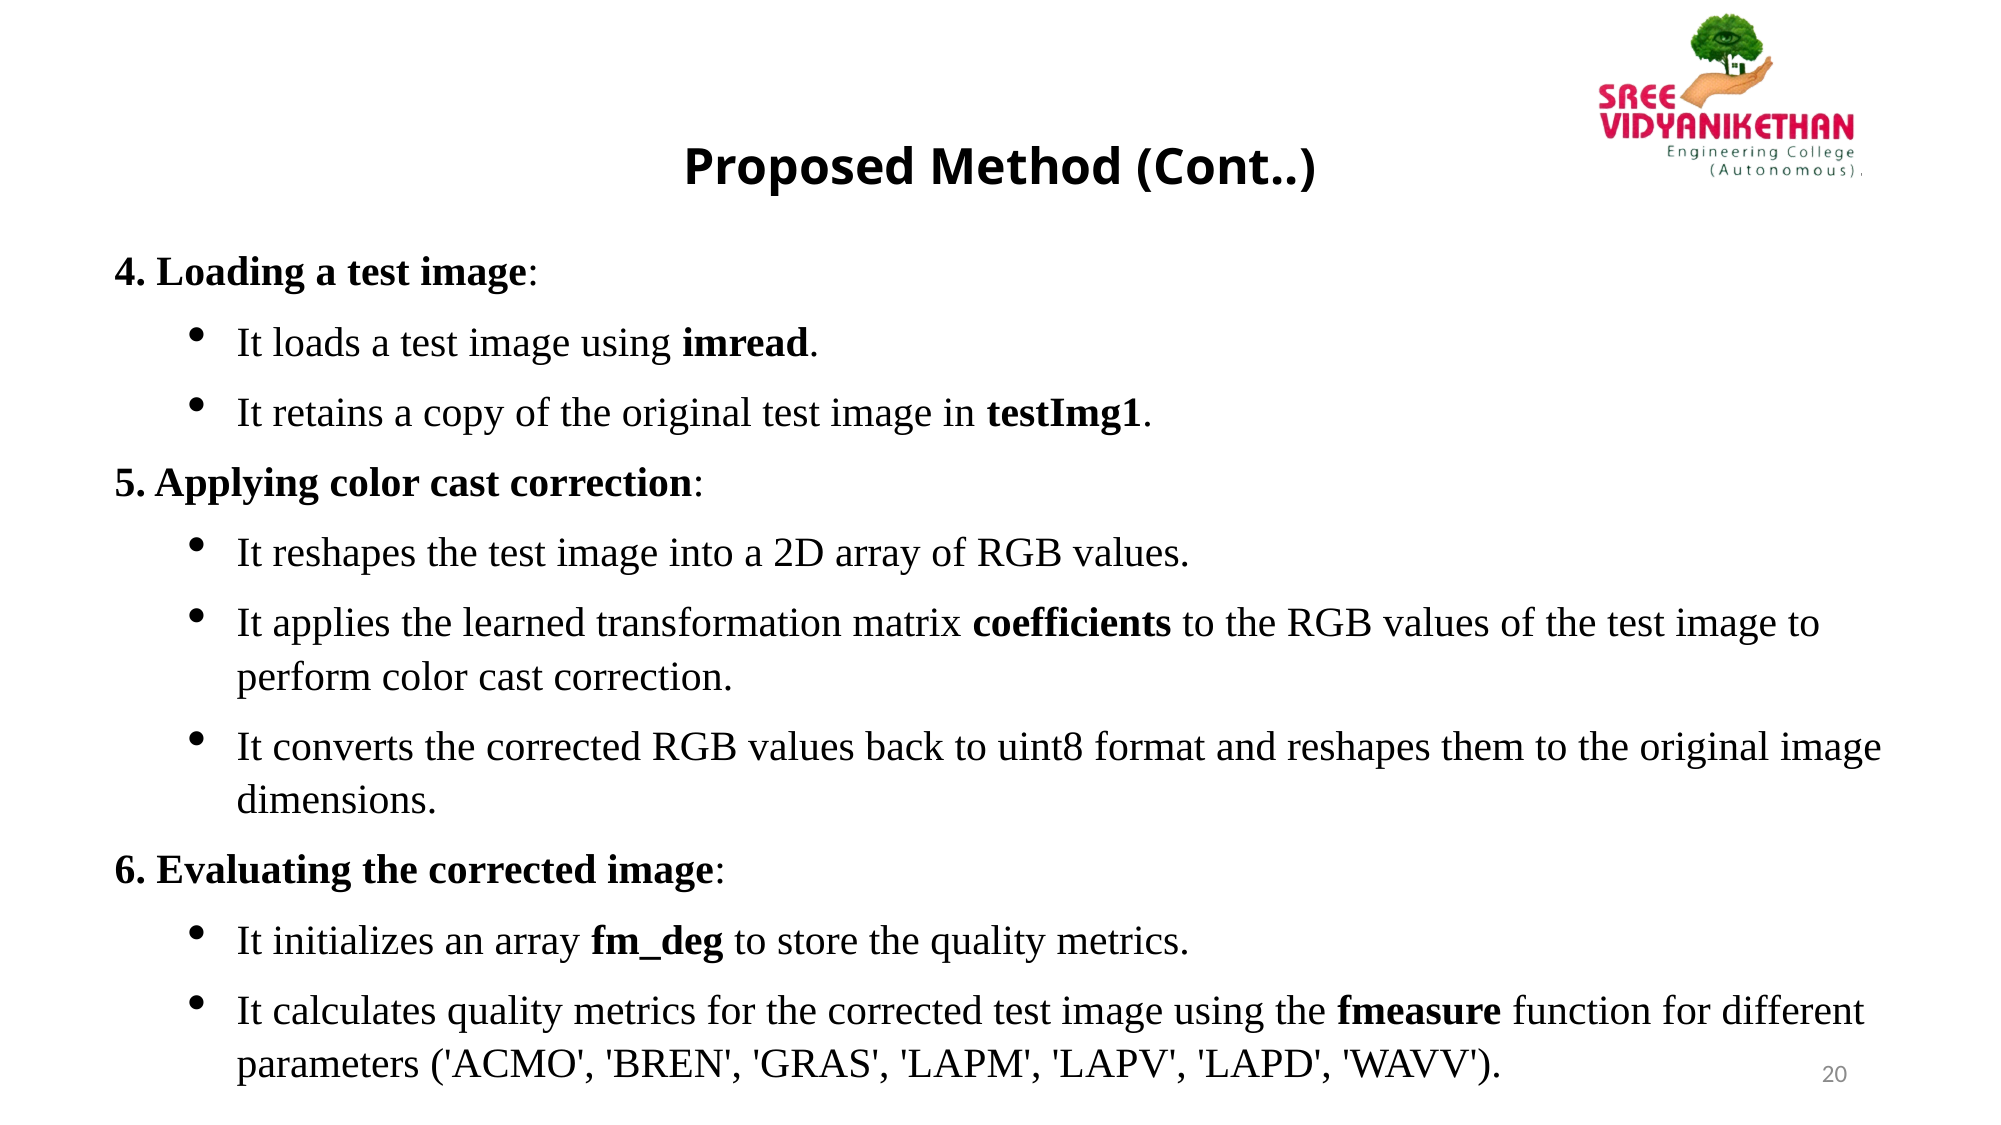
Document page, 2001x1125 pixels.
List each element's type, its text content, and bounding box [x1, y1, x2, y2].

title Proposed Method (Cont..) [137, 59, 1863, 233]
slide_number 20 [1412, 1042, 1863, 1103]
text_box 4. Loading a test image: It loads a test image using imread. It retains a copy of the original test image in testImg1. 5. Applying color cast correction: It reshapes the test image into a 2D array of RGB values. It applies the learned transformation matrix coefficients to the RGB values of the test image to perform color cast correction. It converts the corrected RGB values back to uint8 format and reshapes them to the original image dimensions. 6. Evaluating the corrected image: It initializes an array fm_deg to store the quality metrics. It calculates quality metrics for the corrected test image using the fmeasure function for different parameters ('ACMO', 'BREN', 'GRAS', 'LAPM', 'LAPV', 'LAPD', 'WAVV'). [99, 233, 1931, 1125]
picture [1594, 7, 1863, 184]
